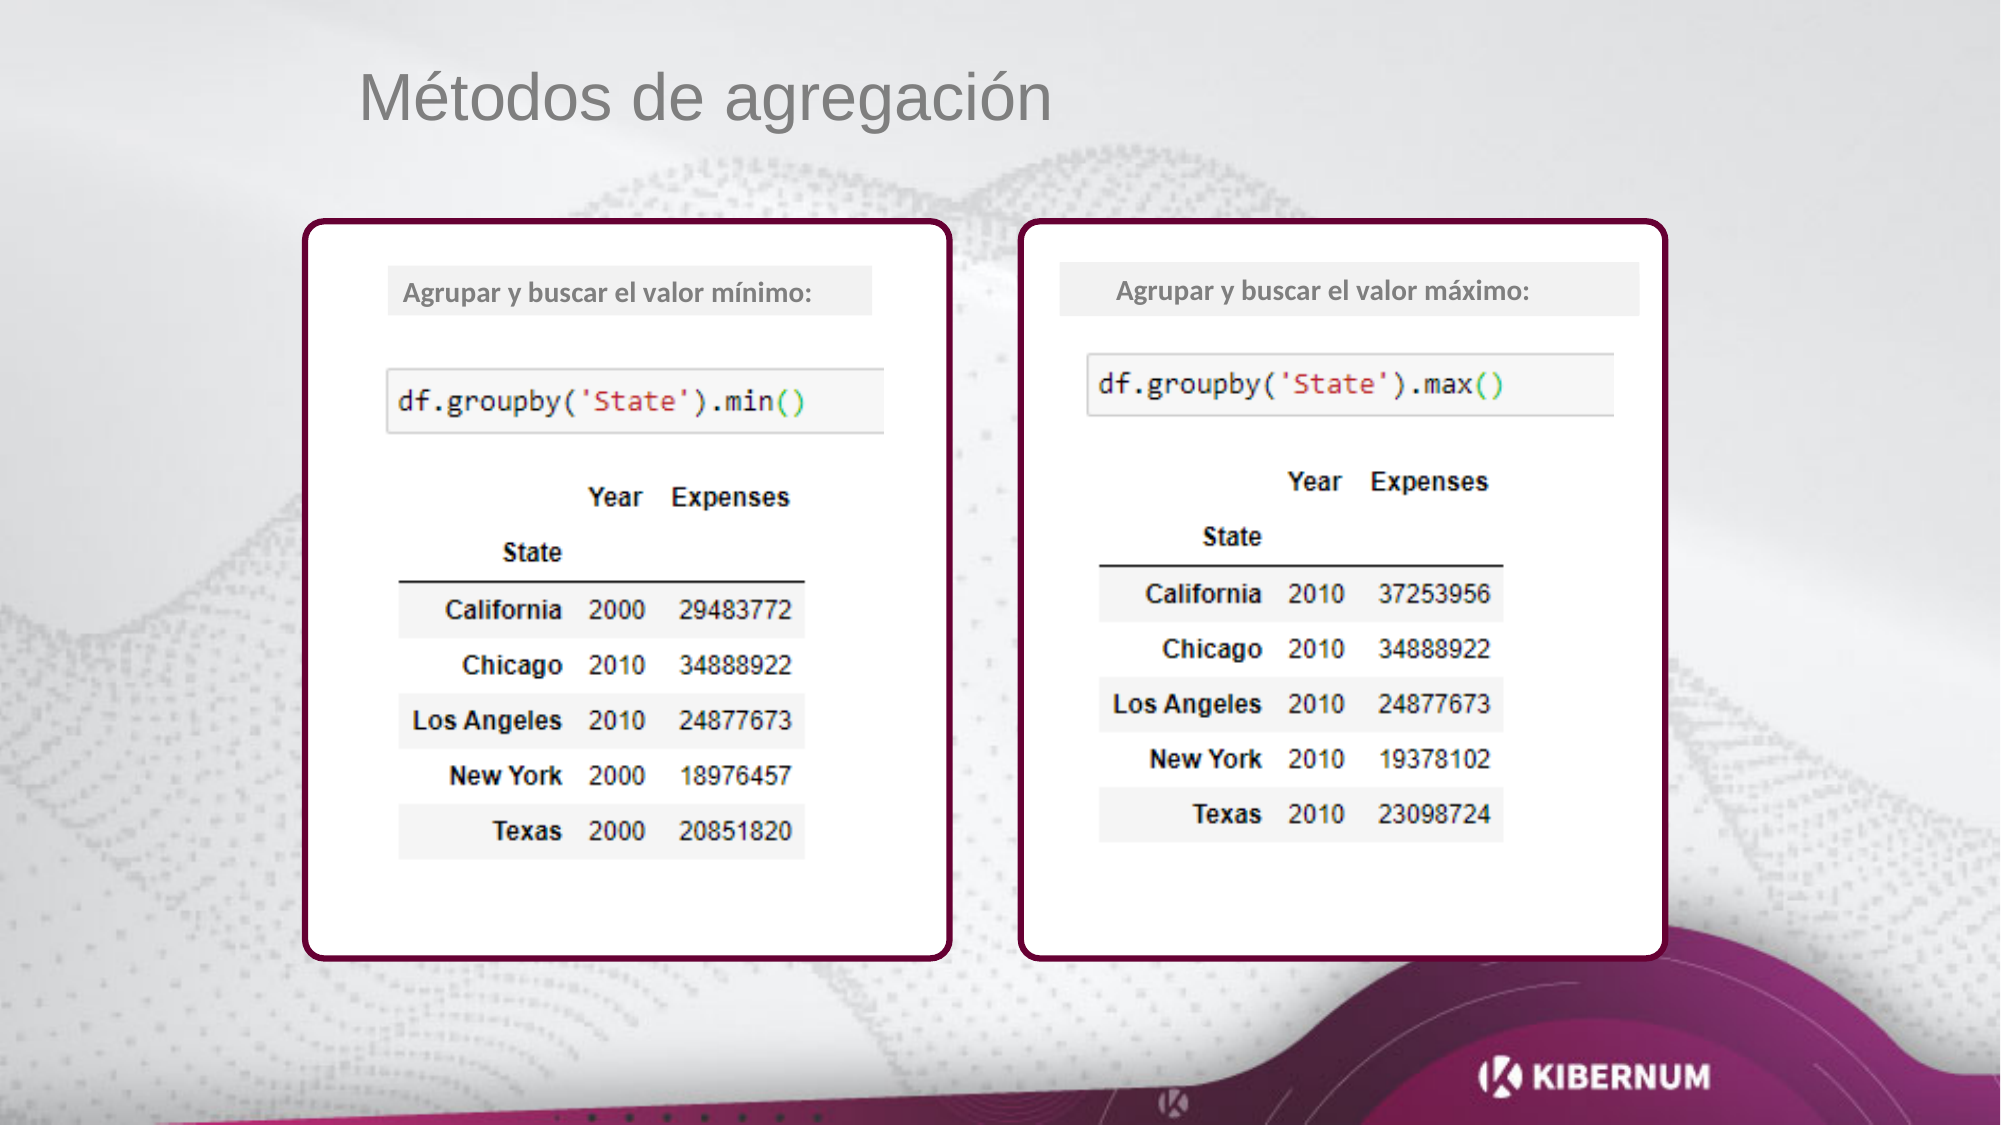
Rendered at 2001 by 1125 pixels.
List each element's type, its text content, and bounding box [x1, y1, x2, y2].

picture [0, 0, 2001, 1125]
text_box Agrupar y buscar el valor mínimo: [387, 265, 873, 316]
text_box [1059, 262, 1640, 317]
text_box [305, 221, 950, 959]
text_box Métodos de agregación [343, 10, 1852, 177]
text_box Agrupar y buscar el valor máximo: [1100, 263, 1586, 314]
text_box [1020, 221, 1666, 959]
